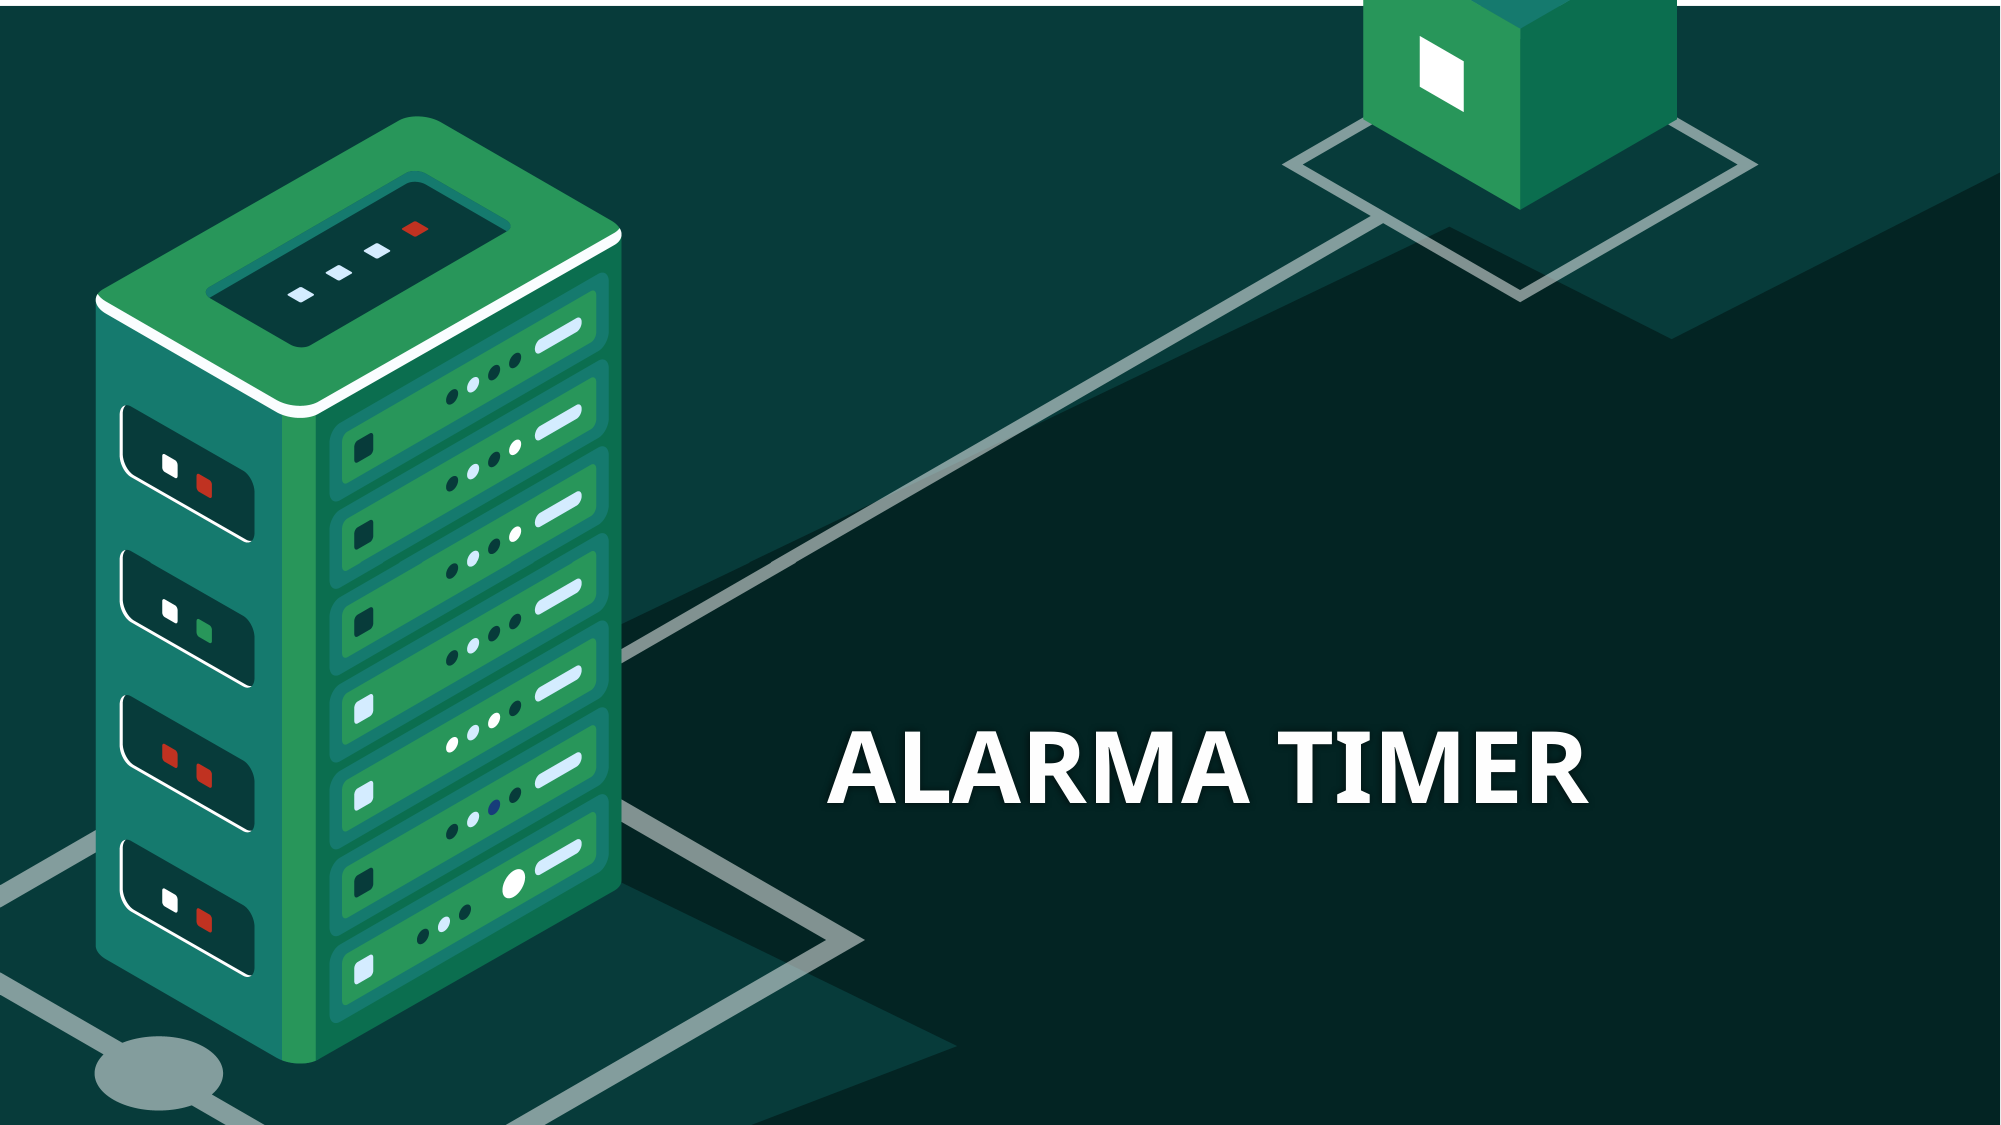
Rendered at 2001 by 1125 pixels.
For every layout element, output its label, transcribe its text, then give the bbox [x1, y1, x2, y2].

picture [0, 0, 2001, 1125]
title ALARMA TIMER [812, 664, 1983, 832]
